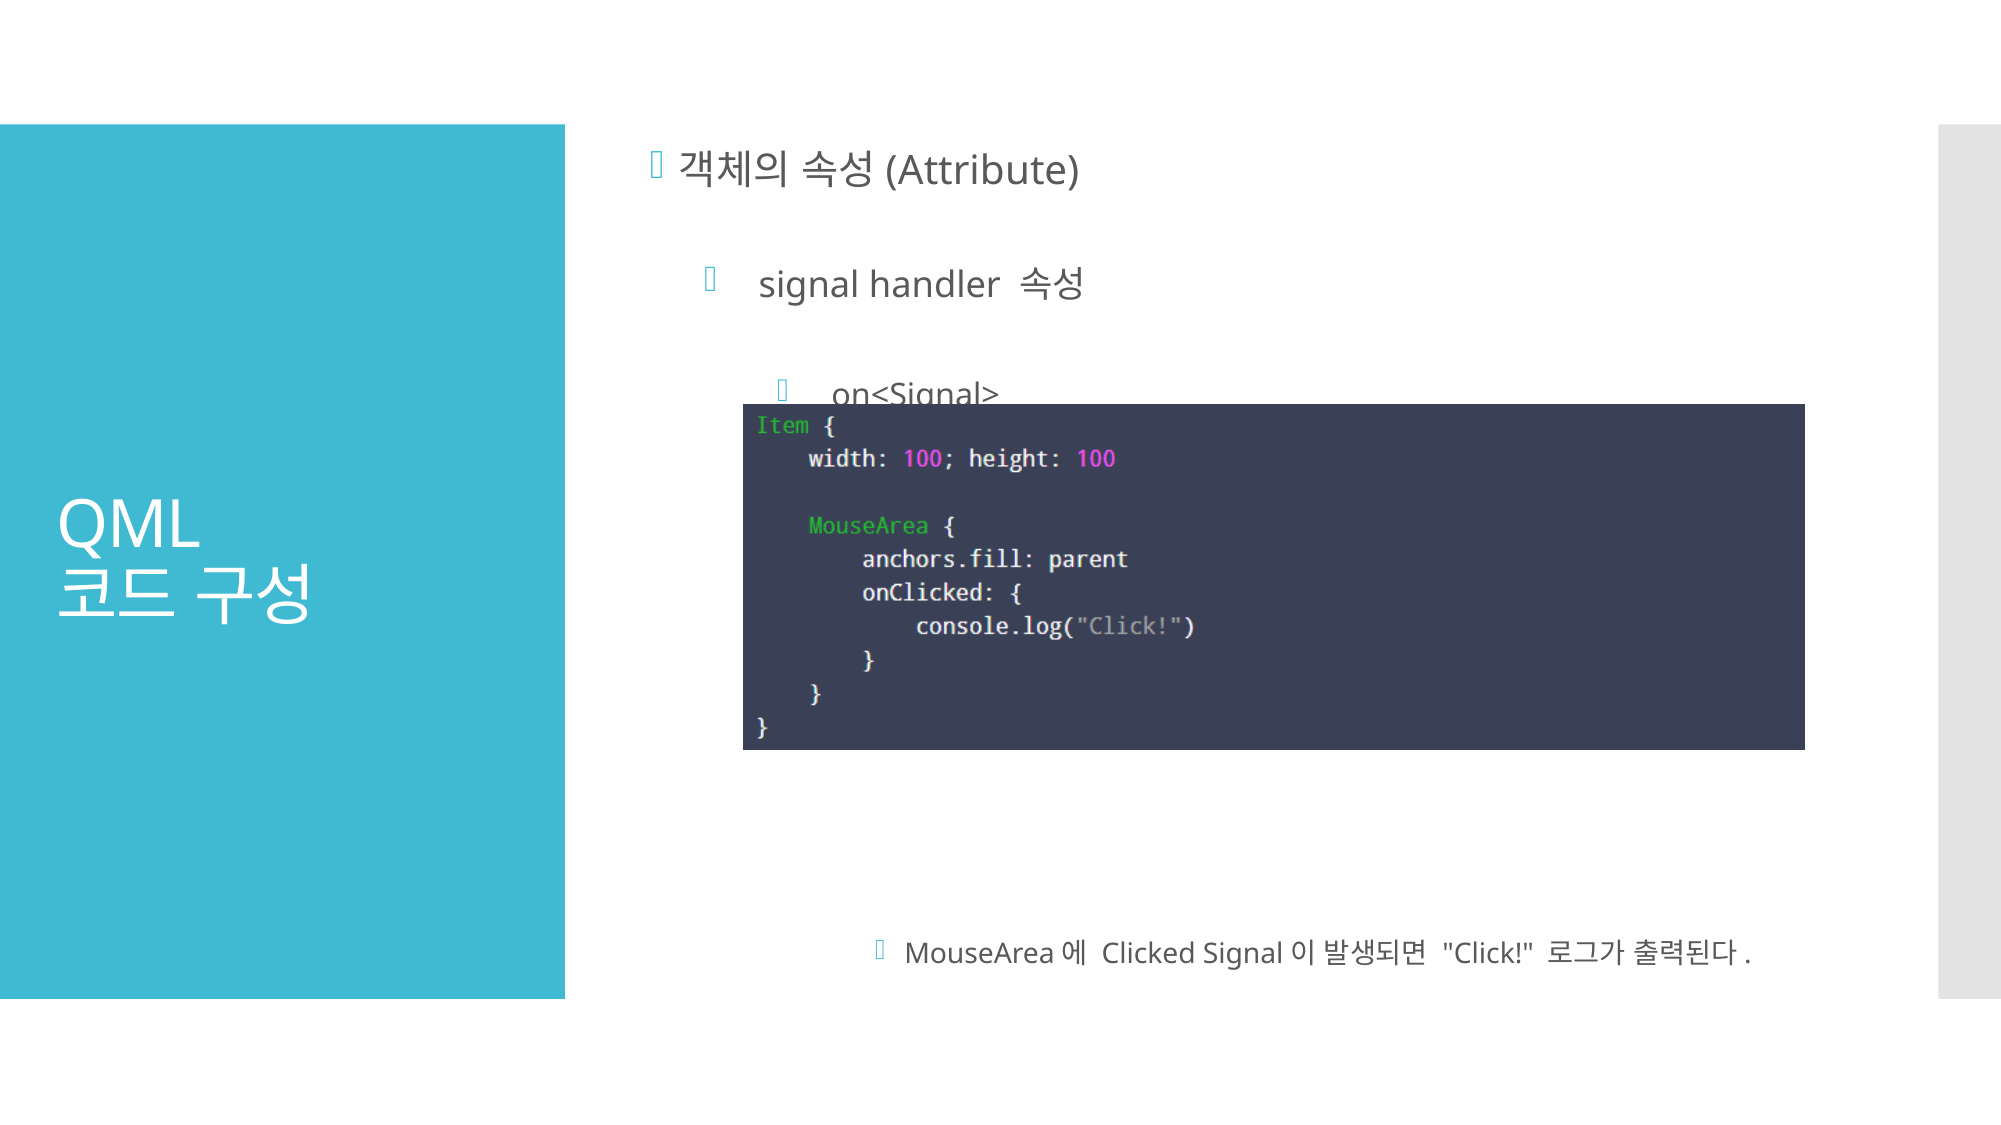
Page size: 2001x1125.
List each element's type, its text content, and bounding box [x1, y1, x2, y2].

title QML 코드 구성 [41, 184, 525, 940]
picture [743, 403, 1805, 750]
list 객체의 속성(Attribute) signal handler 속성 on<Signal> MouseArea에 Clicked Signal이 발생되면 "Click!" 로그가 출력된다. [634, 141, 1835, 982]
